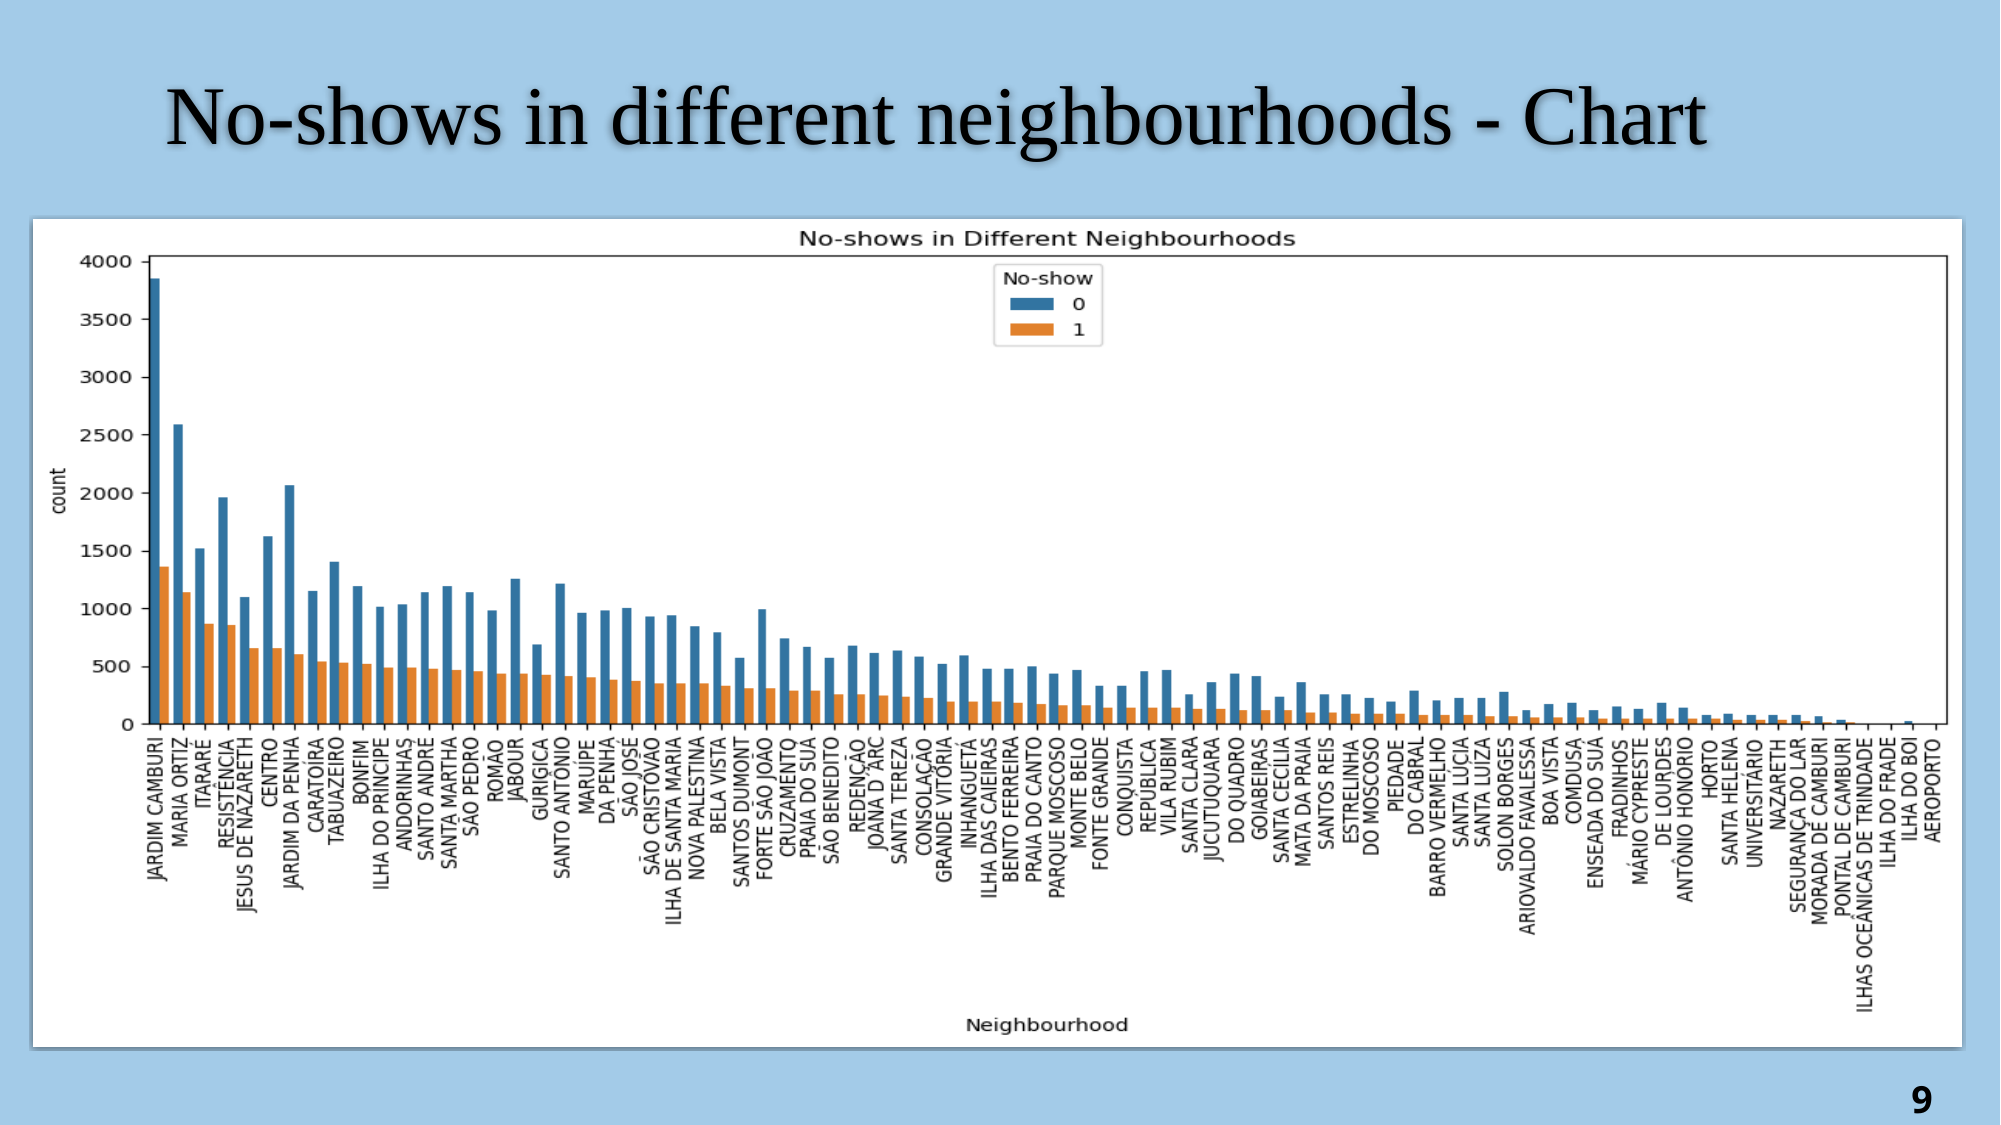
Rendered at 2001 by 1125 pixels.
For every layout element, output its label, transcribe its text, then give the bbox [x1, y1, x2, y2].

text_box 9 [1896, 1068, 1974, 1125]
title No-shows in different neighbourhoods - Chart [150, 31, 1850, 191]
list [33, 219, 1962, 1047]
